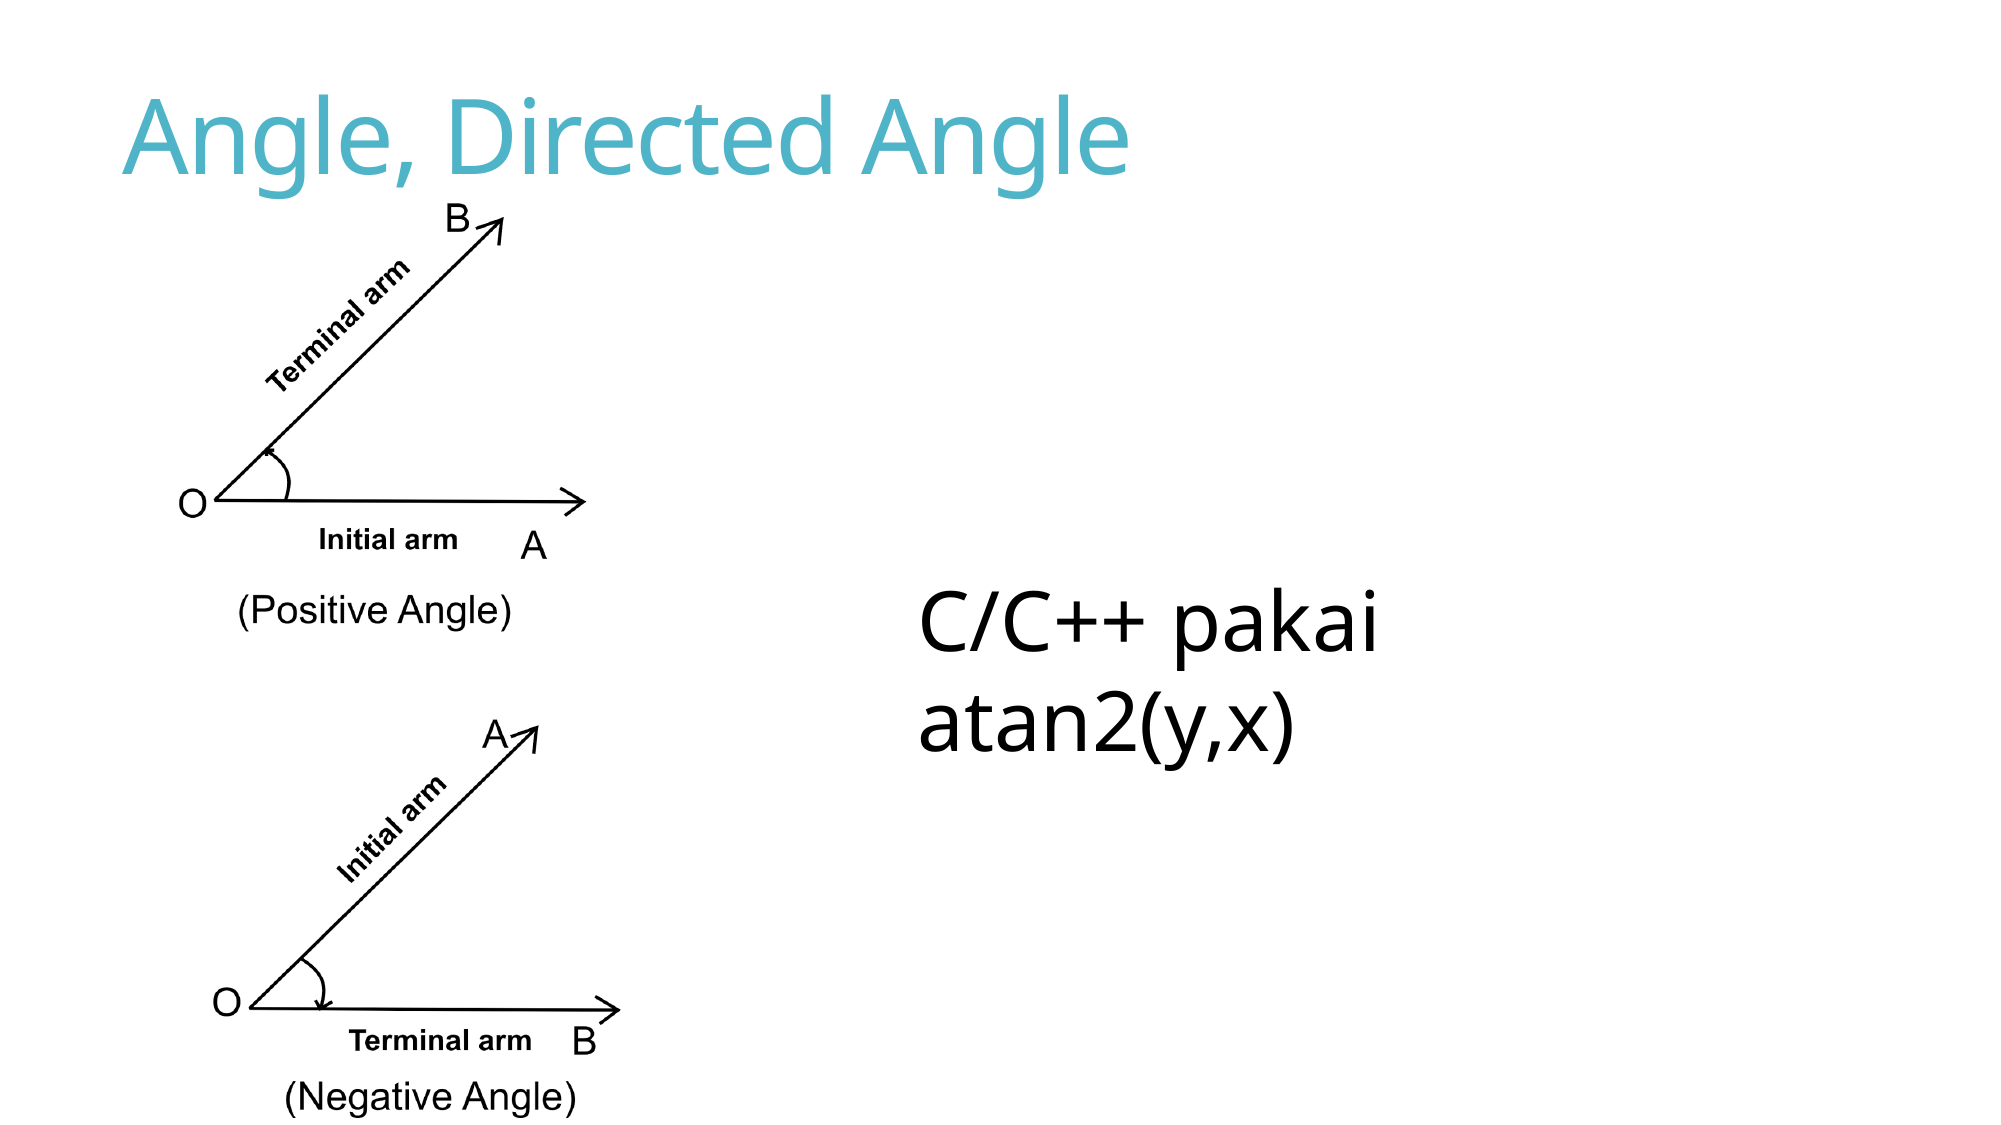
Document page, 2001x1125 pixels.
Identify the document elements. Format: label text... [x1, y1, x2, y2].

text_box C/C++ pakai atan2(y,x) [902, 560, 1790, 776]
title Angle, Directed Angle [107, 81, 1875, 204]
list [177, 203, 621, 1118]
